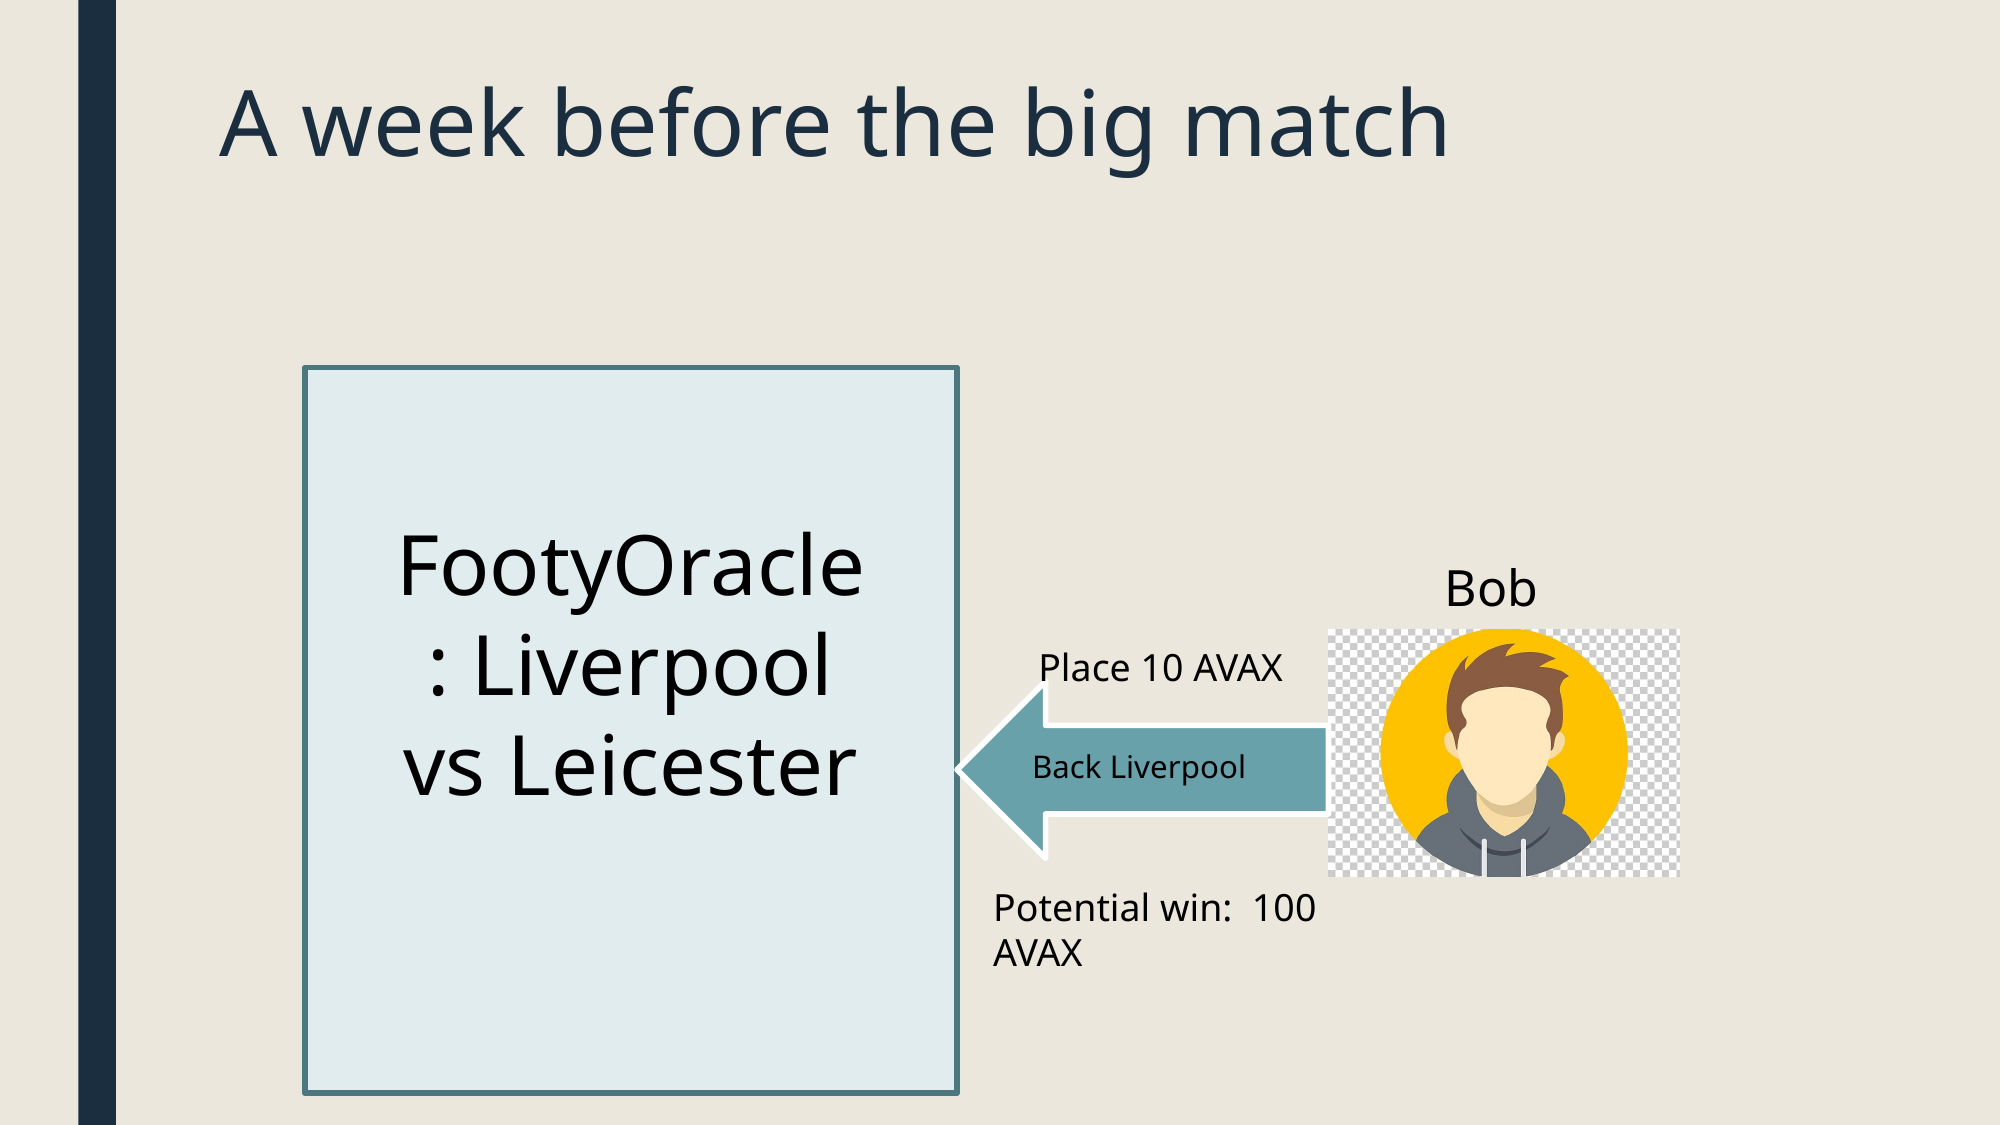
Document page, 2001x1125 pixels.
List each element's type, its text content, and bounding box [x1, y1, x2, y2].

title A week before the big match [204, 71, 1780, 315]
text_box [304, 367, 1680, 1094]
